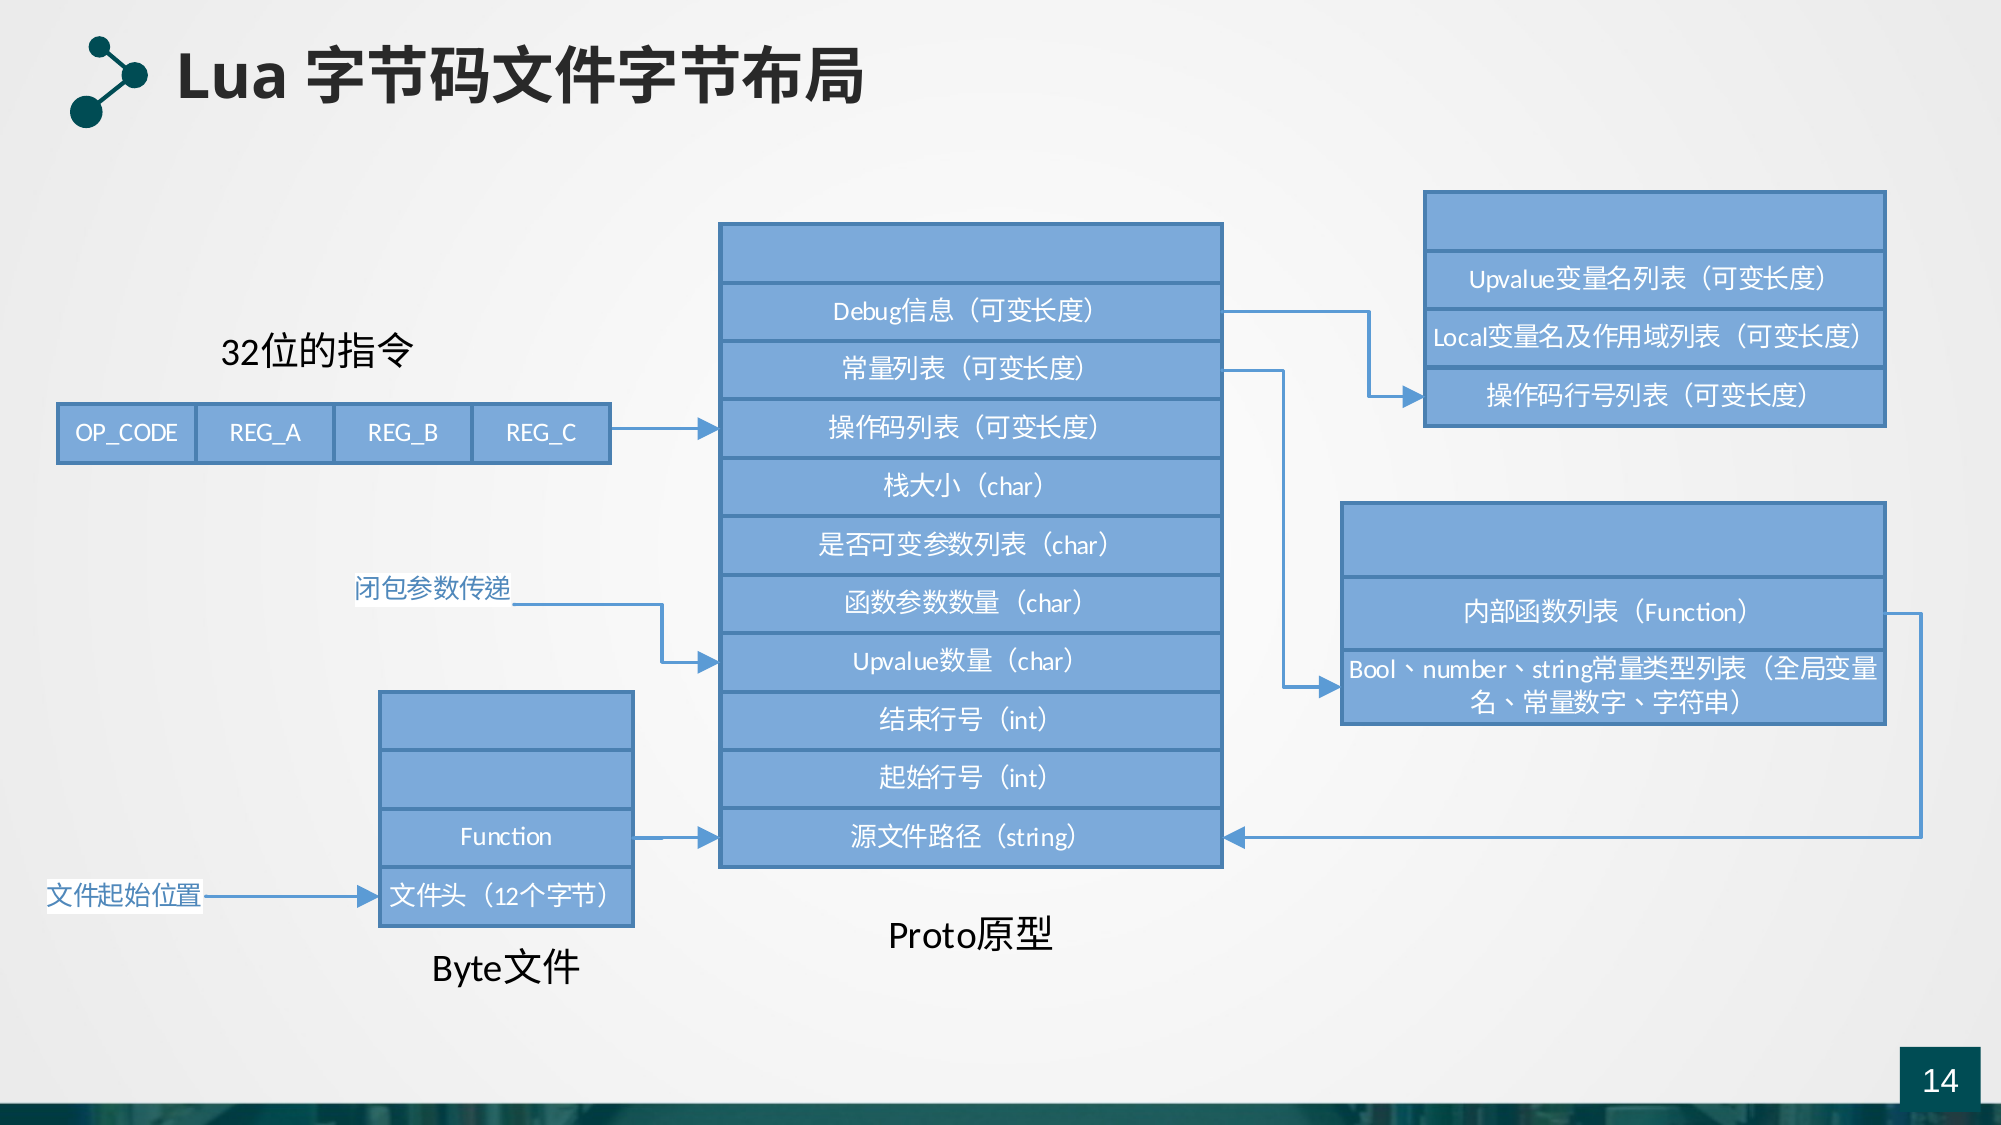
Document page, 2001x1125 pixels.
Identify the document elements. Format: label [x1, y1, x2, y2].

picture [0, 0, 2001, 1125]
text_box [33, 0, 2001, 1012]
